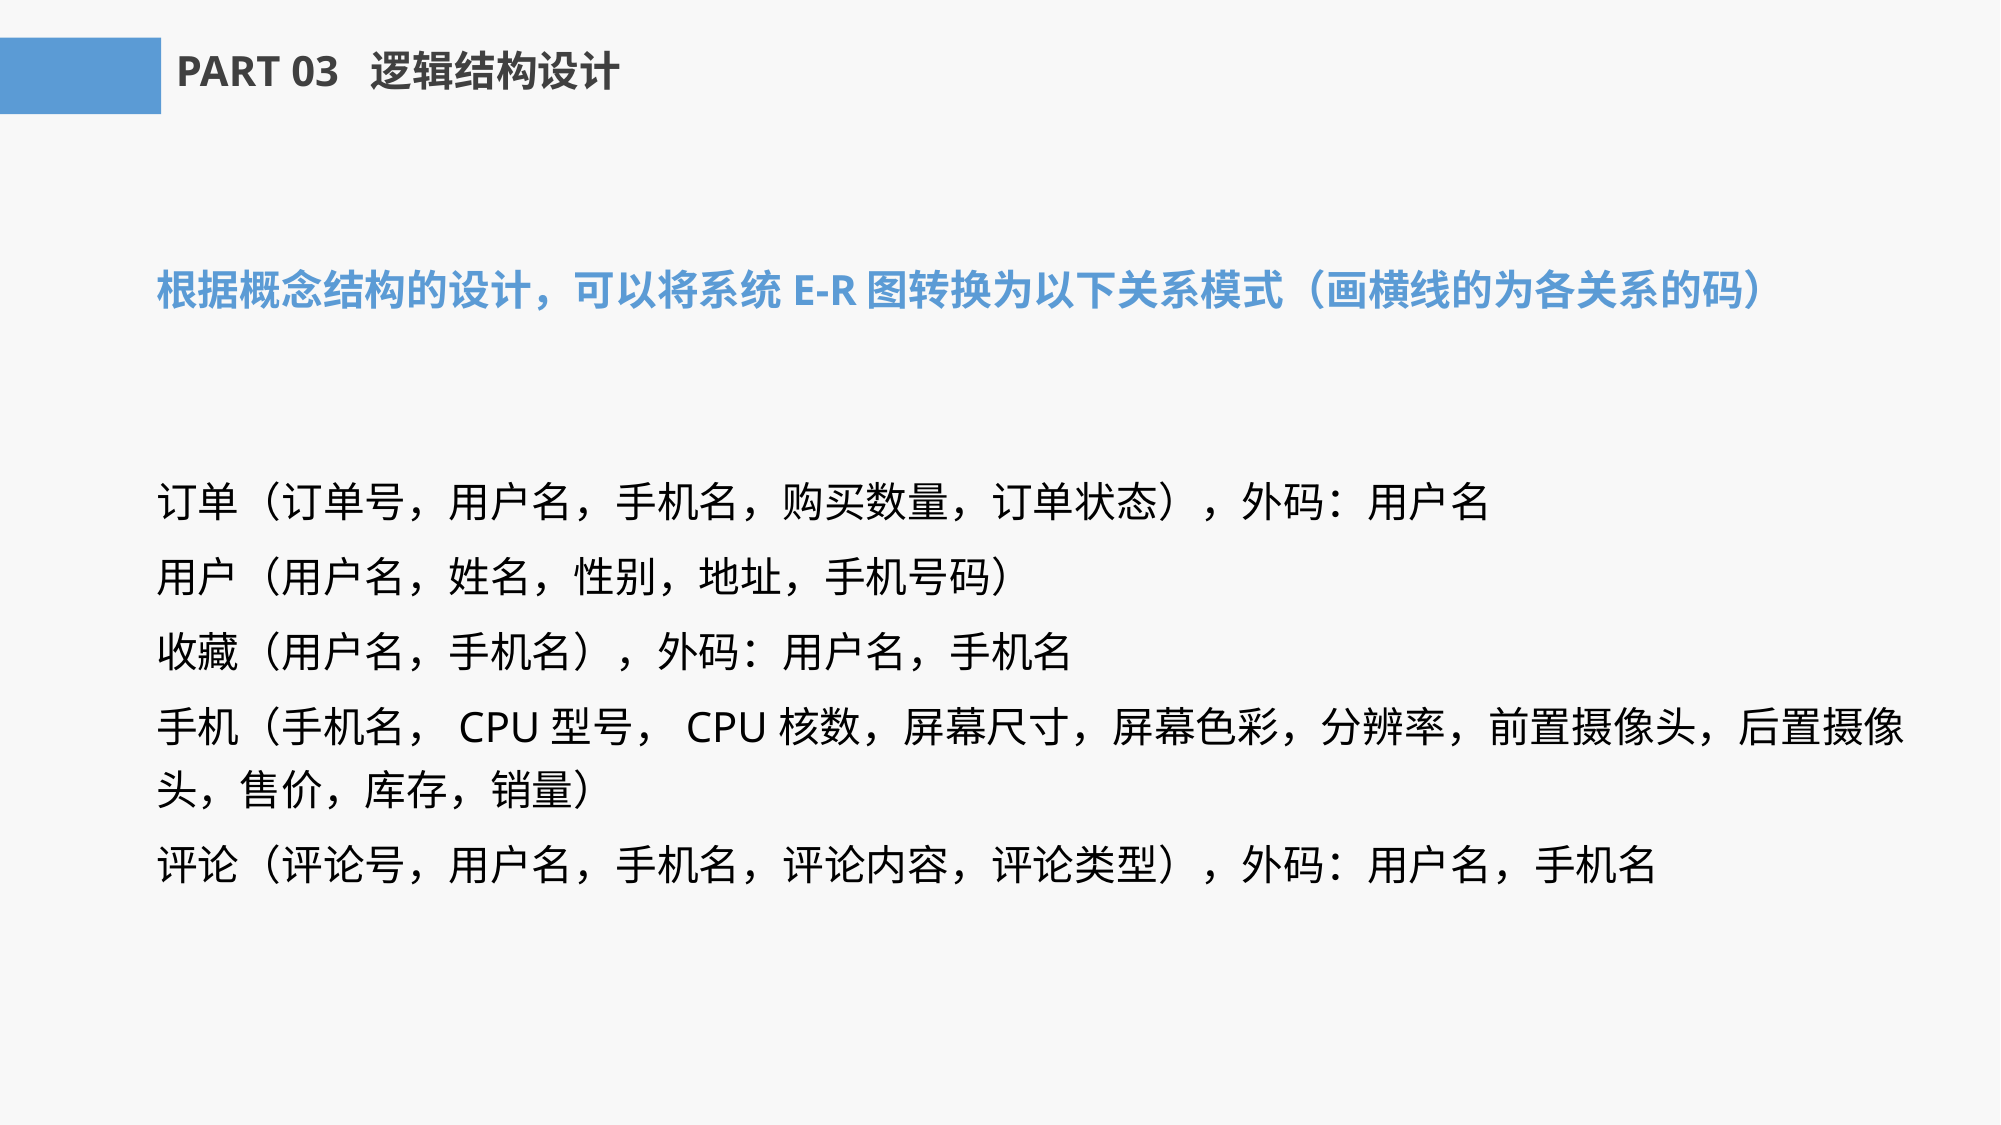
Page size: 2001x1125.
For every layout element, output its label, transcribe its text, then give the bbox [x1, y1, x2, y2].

text_box 根据概念结构的设计，可以将系统E-R图转换为以下关系模式（画横线的为各关系的码） 订单（订单号，用户名，手机名，购买数量，订单状态），外码：用户名 用户（用户名，姓名，性别，地址，手机号码） 收藏（用户名，手机名），外码：用户名，手机名 手机（手机名，CPU型号，CPU核数，屏幕尺寸，屏幕色彩，分辨率，前置摄像头，后置摄像头，售价，库存，销量） 评论（评论号，用户名，手机名，评论内容，评论类型），外码：用户名，手机名 [141, 186, 1955, 896]
text_box [0, 37, 162, 115]
text_box PART 03 逻辑结构设计 [161, 37, 820, 103]
